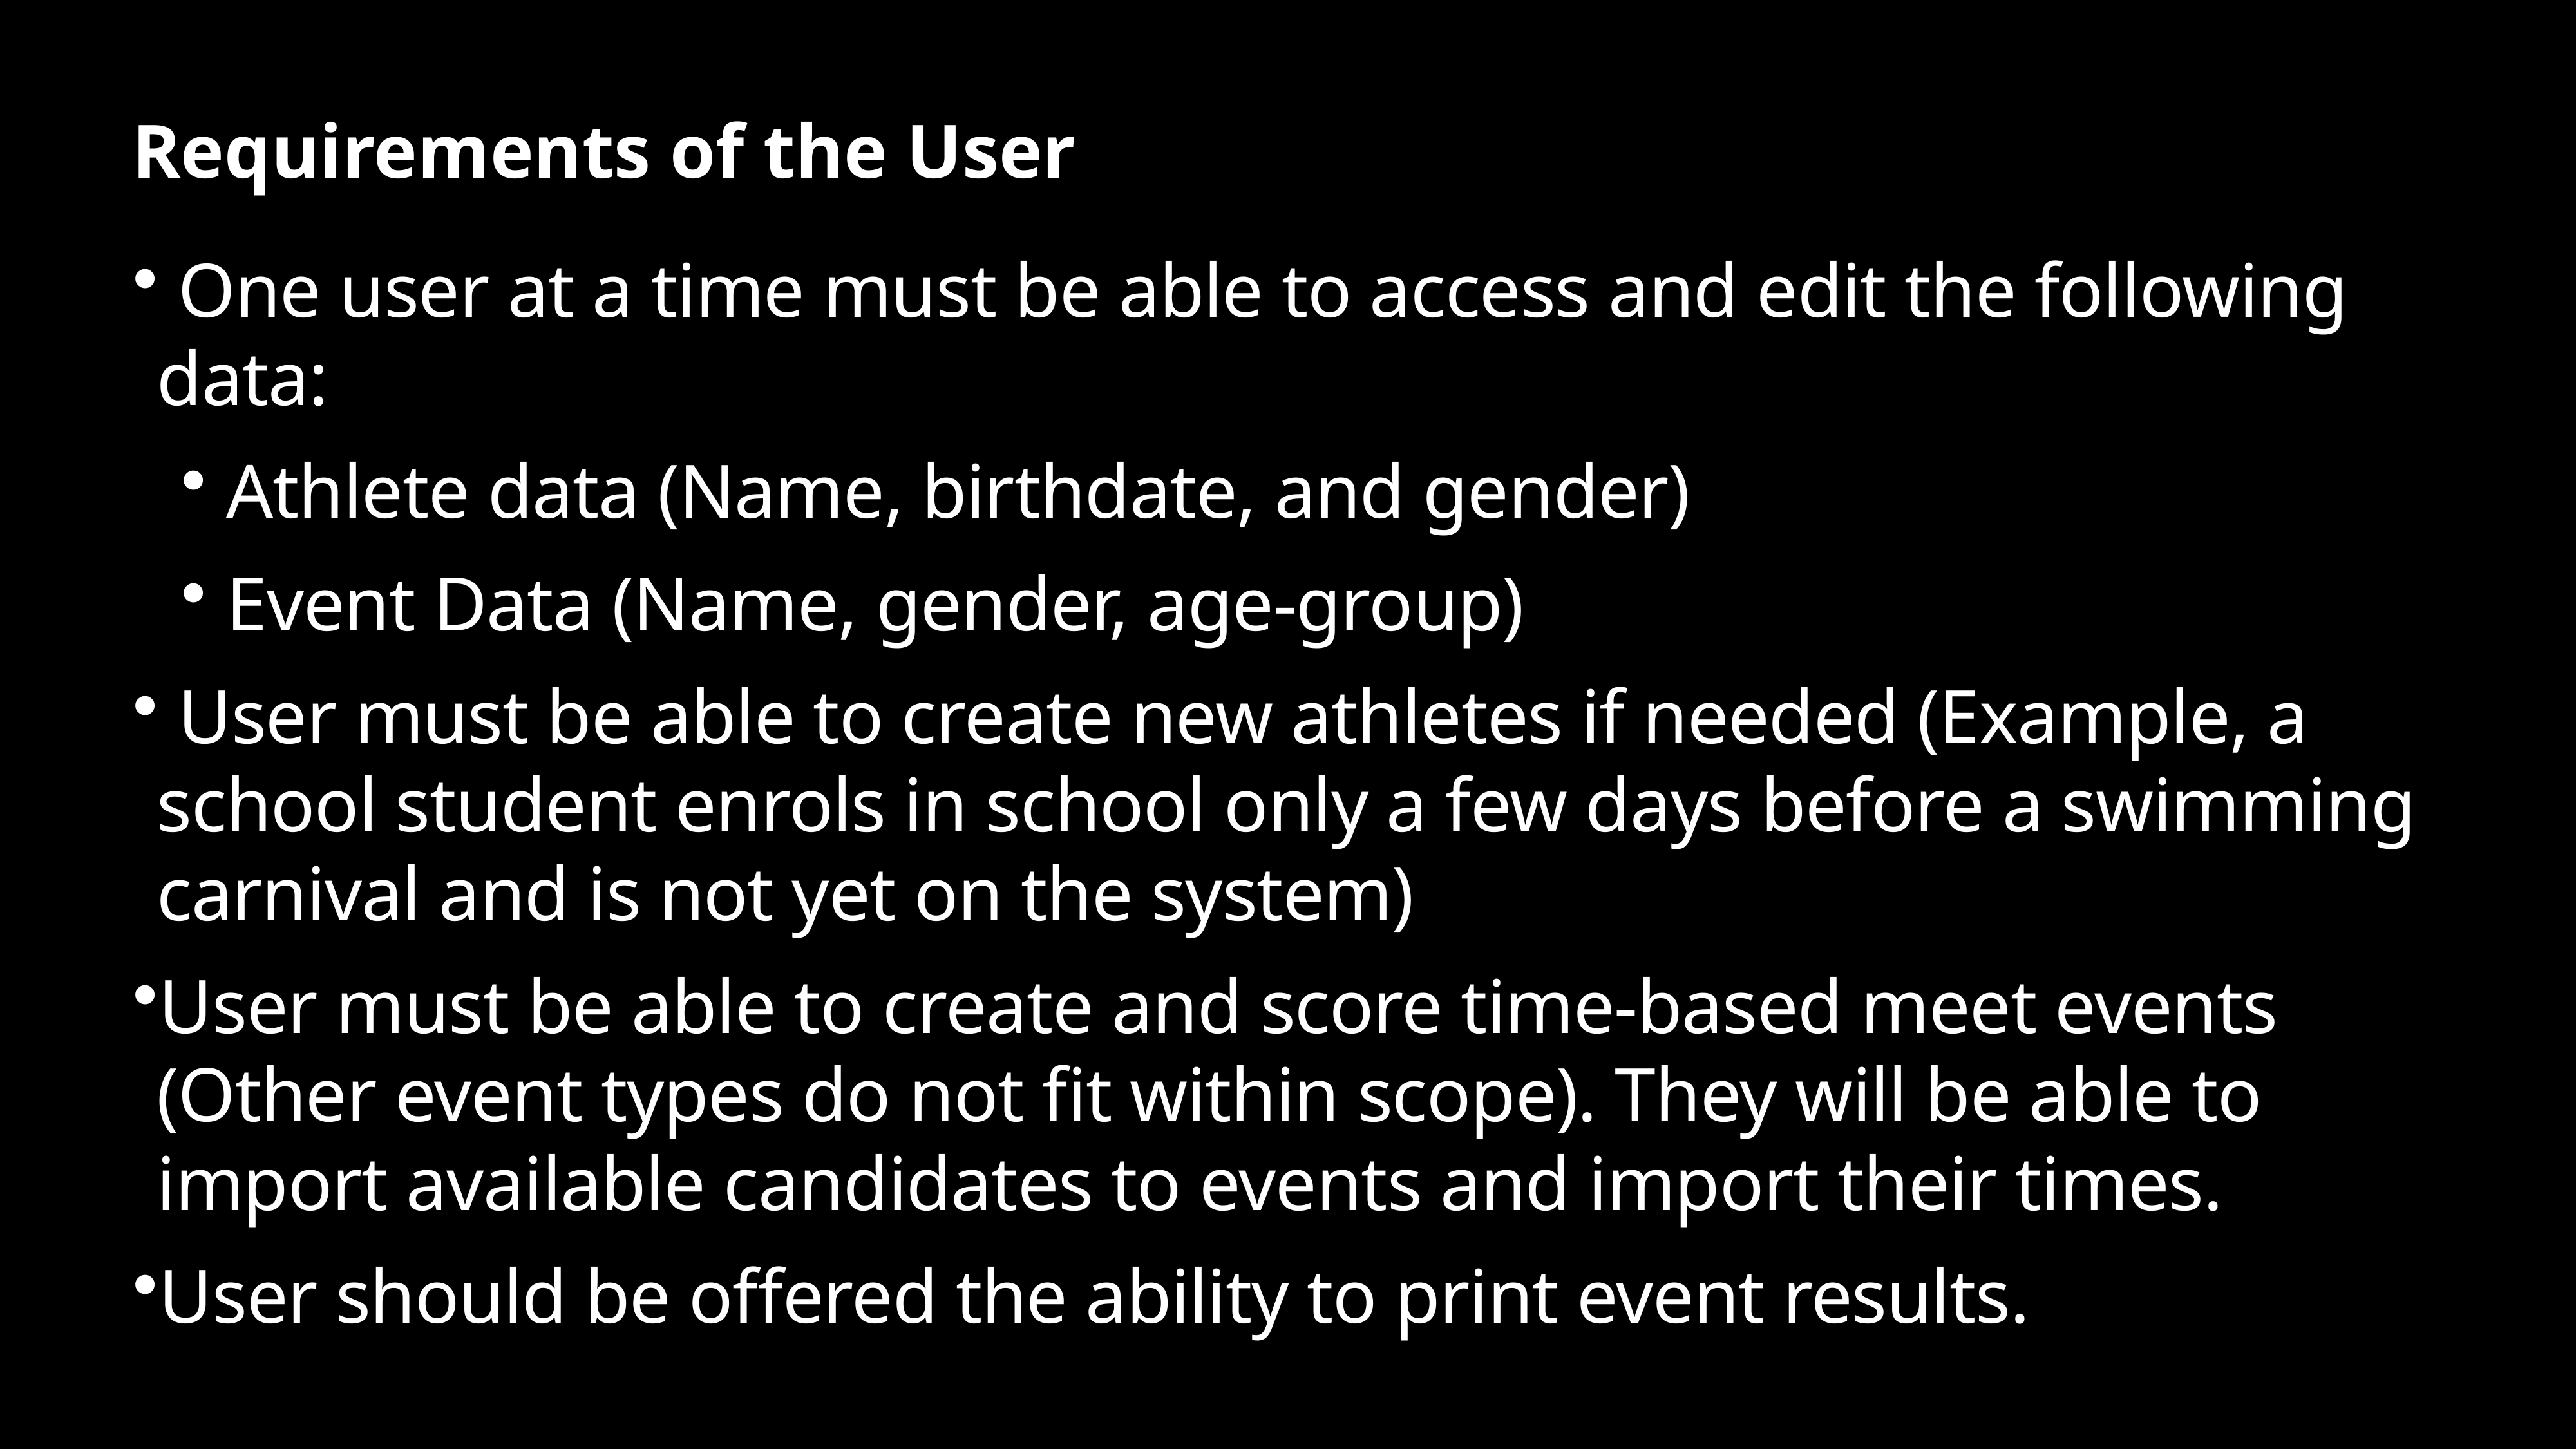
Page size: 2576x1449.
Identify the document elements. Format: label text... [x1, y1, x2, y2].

list One user at a time must be able to access and edit the following data: Athlete data (Name, birthdate, and gender) Event Data (Name, gender, age-group) User must be able to create new athletes if needed (Example, a school student enrols in school only a few days before a swimming carnival and is not yet on the system) User must be able to create and score time-based meet events (Other event types do not fit within scope). They will be able to import available candidates to events and import their times. User should be offered the ability to print event results. [127, 237, 2449, 1321]
list Requirements of the User [127, 99, 2449, 198]
